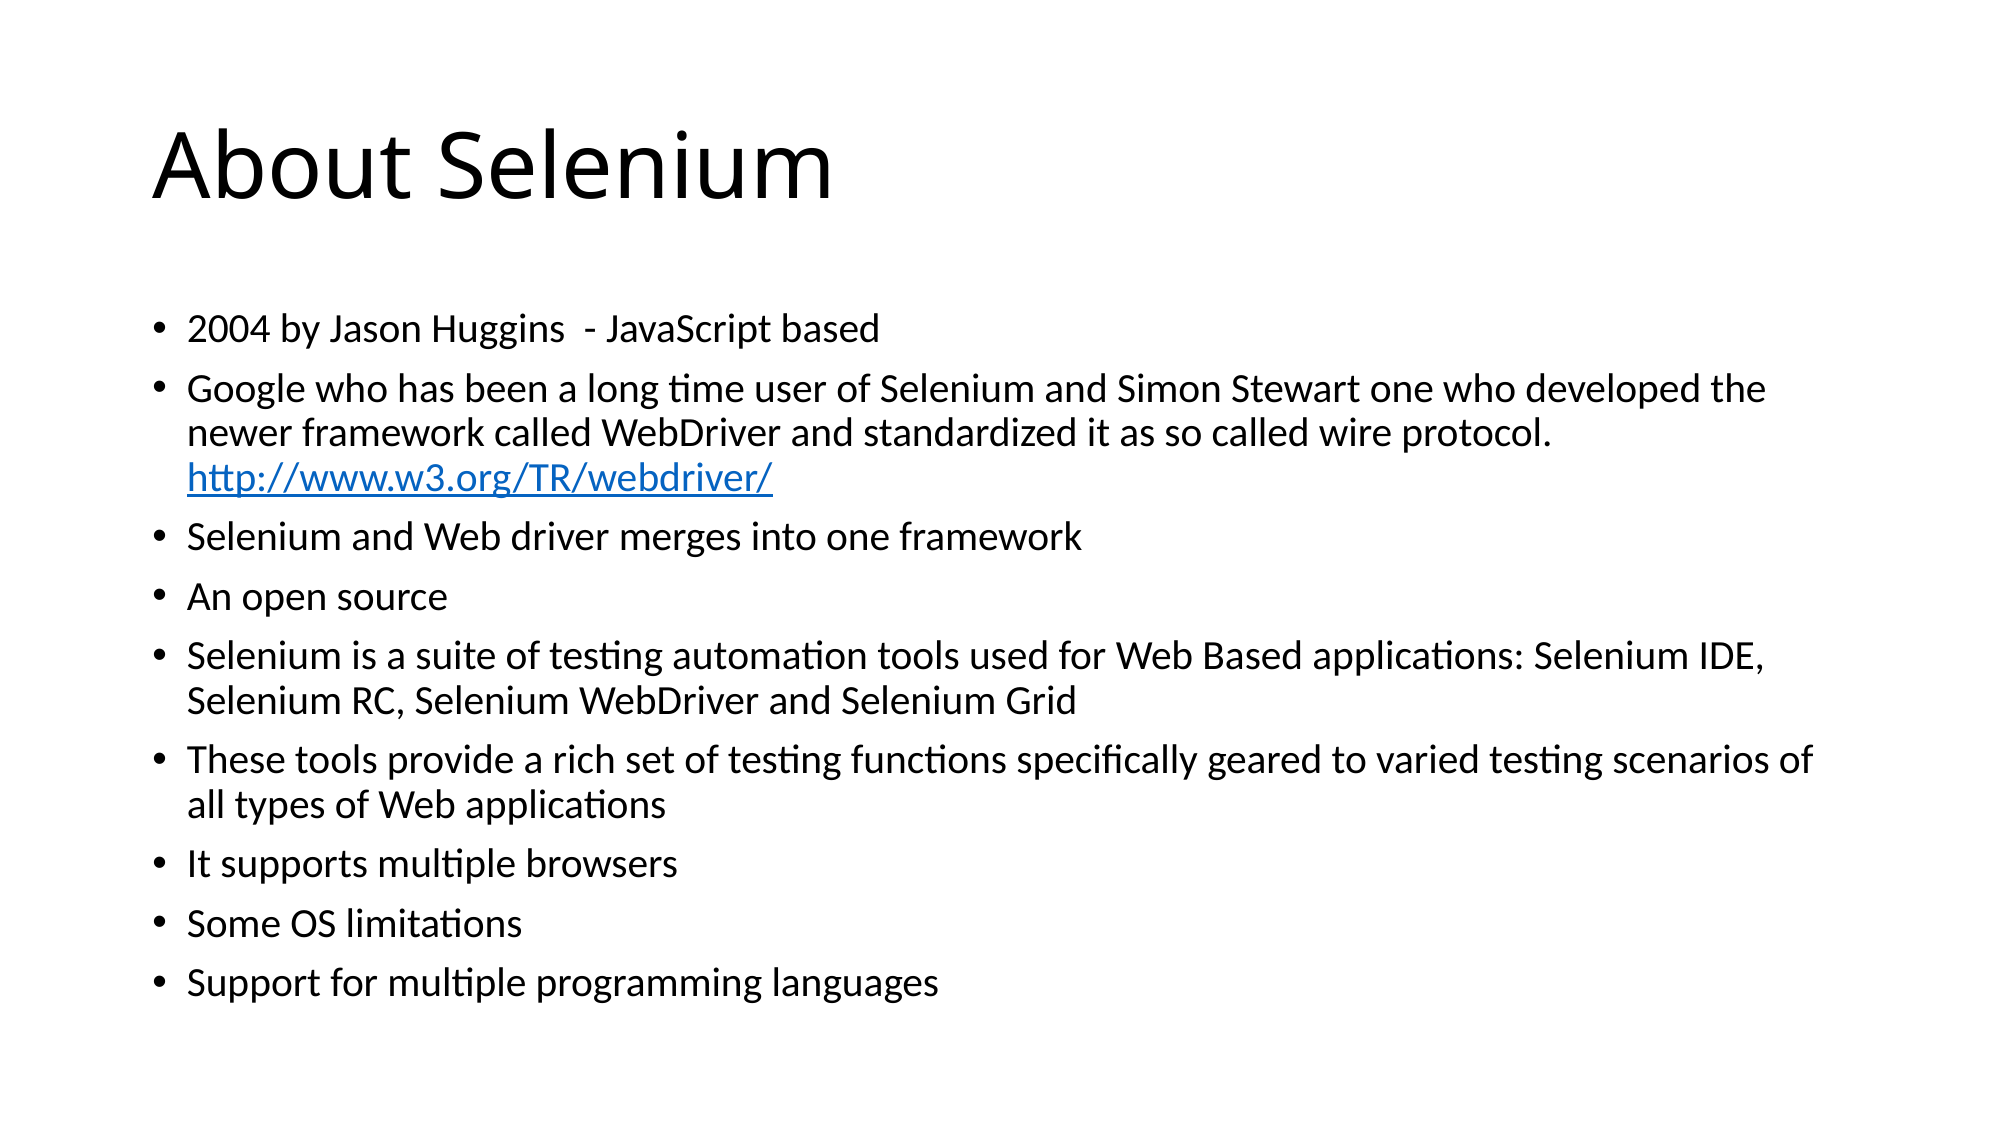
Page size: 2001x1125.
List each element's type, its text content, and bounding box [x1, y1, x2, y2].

title About Selenium [137, 59, 1863, 278]
list 2004 by Jason Huggins - JavaScript based Google who has been a long time user of Selenium and Simon Stewart one who developed the newer framework called WebDriver and standardized it as so called wire protocol. http://www.w3.org/TR/webdriver/ Selenium and Web driver merges into one framework An open source Selenium is a suite of testing automation tools used for Web Based applications: Selenium IDE, Selenium RC, Selenium WebDriver and Selenium Grid These tools provide a rich set of testing functions specifically geared to varied testing scenarios of all types of Web applications It supports multiple browsers Some OS limitations Support for multiple programming languages [137, 299, 1863, 1014]
